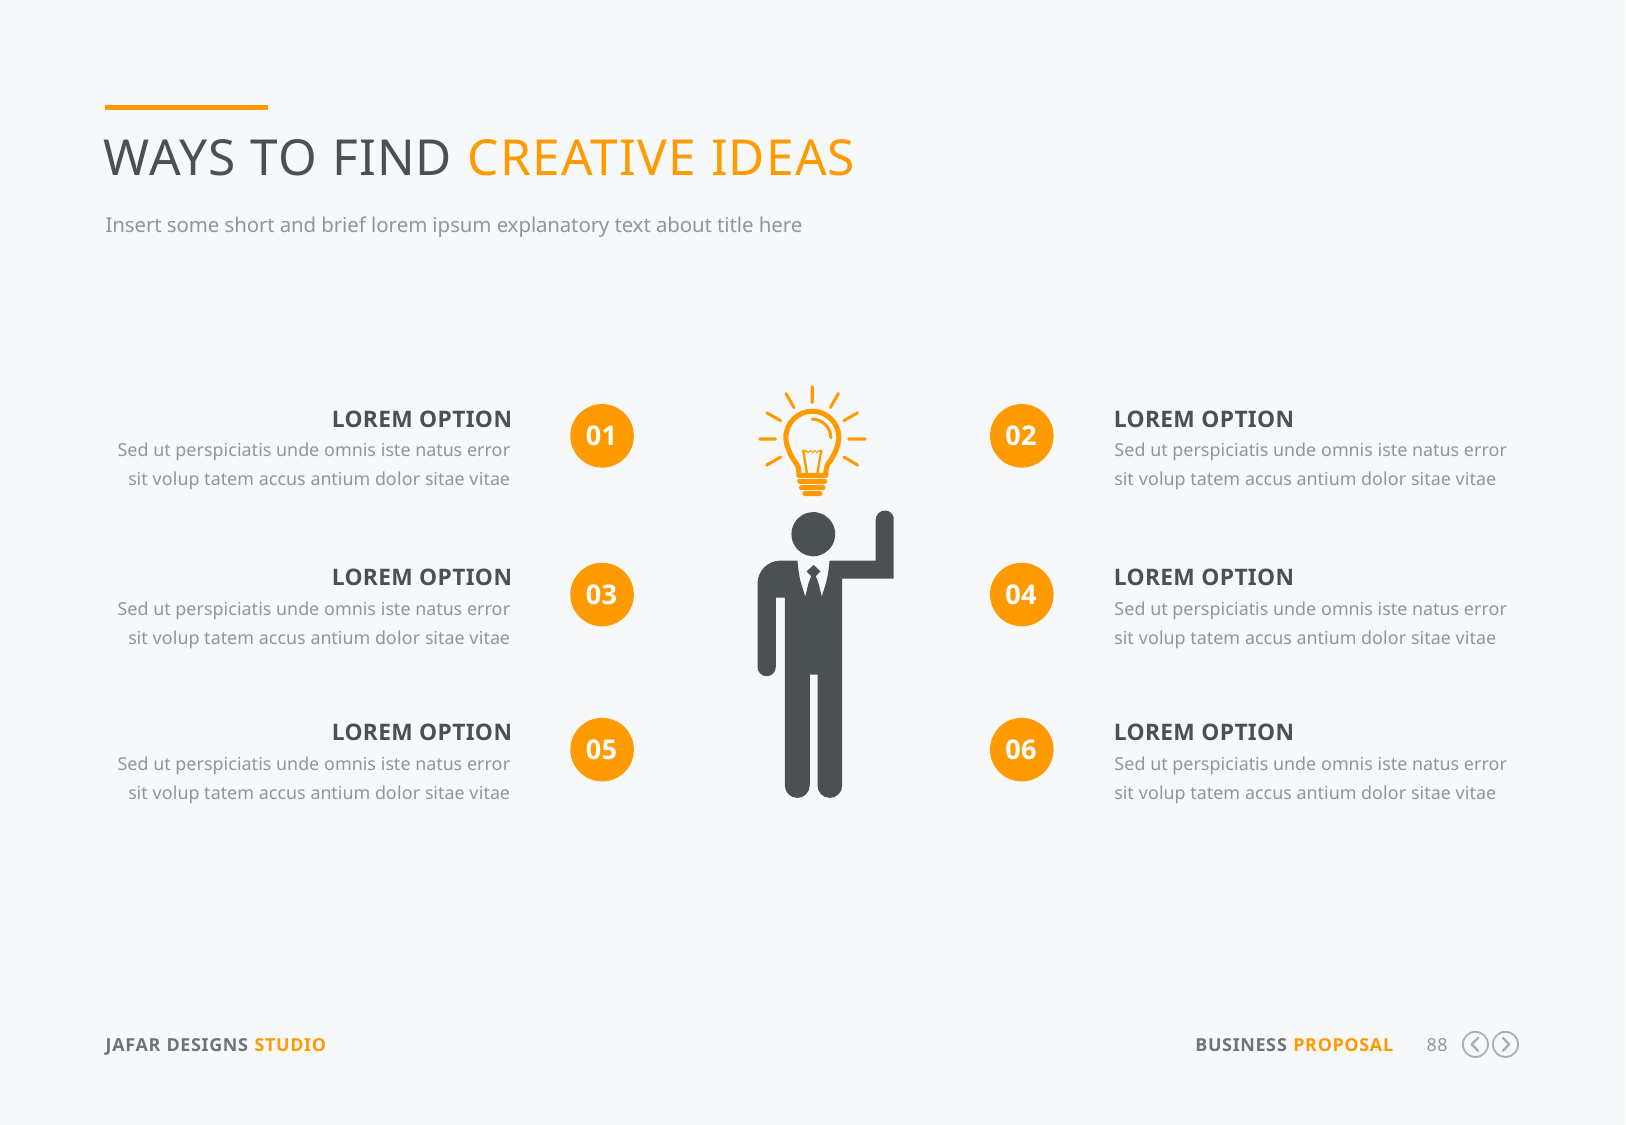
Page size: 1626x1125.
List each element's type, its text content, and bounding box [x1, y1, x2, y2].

text_box Sed ut perspiciatis unde omnis iste natus error sit volup tatem accus antium dolor sitae vitae [1114, 746, 1520, 804]
text_box Sed ut perspiciatis unde omnis iste natus error sit volup tatem accus antium dolor sitae vitae [105, 746, 512, 804]
text_box Lorem option [105, 706, 512, 746]
list Ways to find creative ideas [103, 125, 1518, 187]
text_box Sed ut perspiciatis unde omnis iste natus error sit volup tatem accus antium dolor sitae vitae [1114, 432, 1520, 490]
text_box Lorem option [1113, 706, 1521, 746]
text_box Lorem option [105, 551, 512, 591]
text_box Sed ut perspiciatis unde omnis iste natus error sit volup tatem accus antium dolor sitae vitae [105, 432, 512, 490]
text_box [570, 717, 634, 782]
text_box Lorem option [1113, 551, 1521, 591]
text_box Lorem option [1113, 393, 1521, 432]
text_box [757, 510, 894, 798]
text_box Lorem option [105, 393, 512, 432]
text_box Sed ut perspiciatis unde omnis iste natus error sit volup tatem accus antium dolor sitae vitae [105, 591, 512, 649]
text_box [989, 404, 1054, 468]
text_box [570, 404, 634, 468]
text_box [989, 717, 1054, 782]
list Insert some short and brief lorem ipsum explanatory text about title here [105, 209, 1519, 241]
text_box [758, 385, 867, 497]
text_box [570, 562, 634, 627]
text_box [989, 562, 1054, 627]
text_box Sed ut perspiciatis unde omnis iste natus error sit volup tatem accus antium dolor sitae vitae [1114, 591, 1520, 649]
